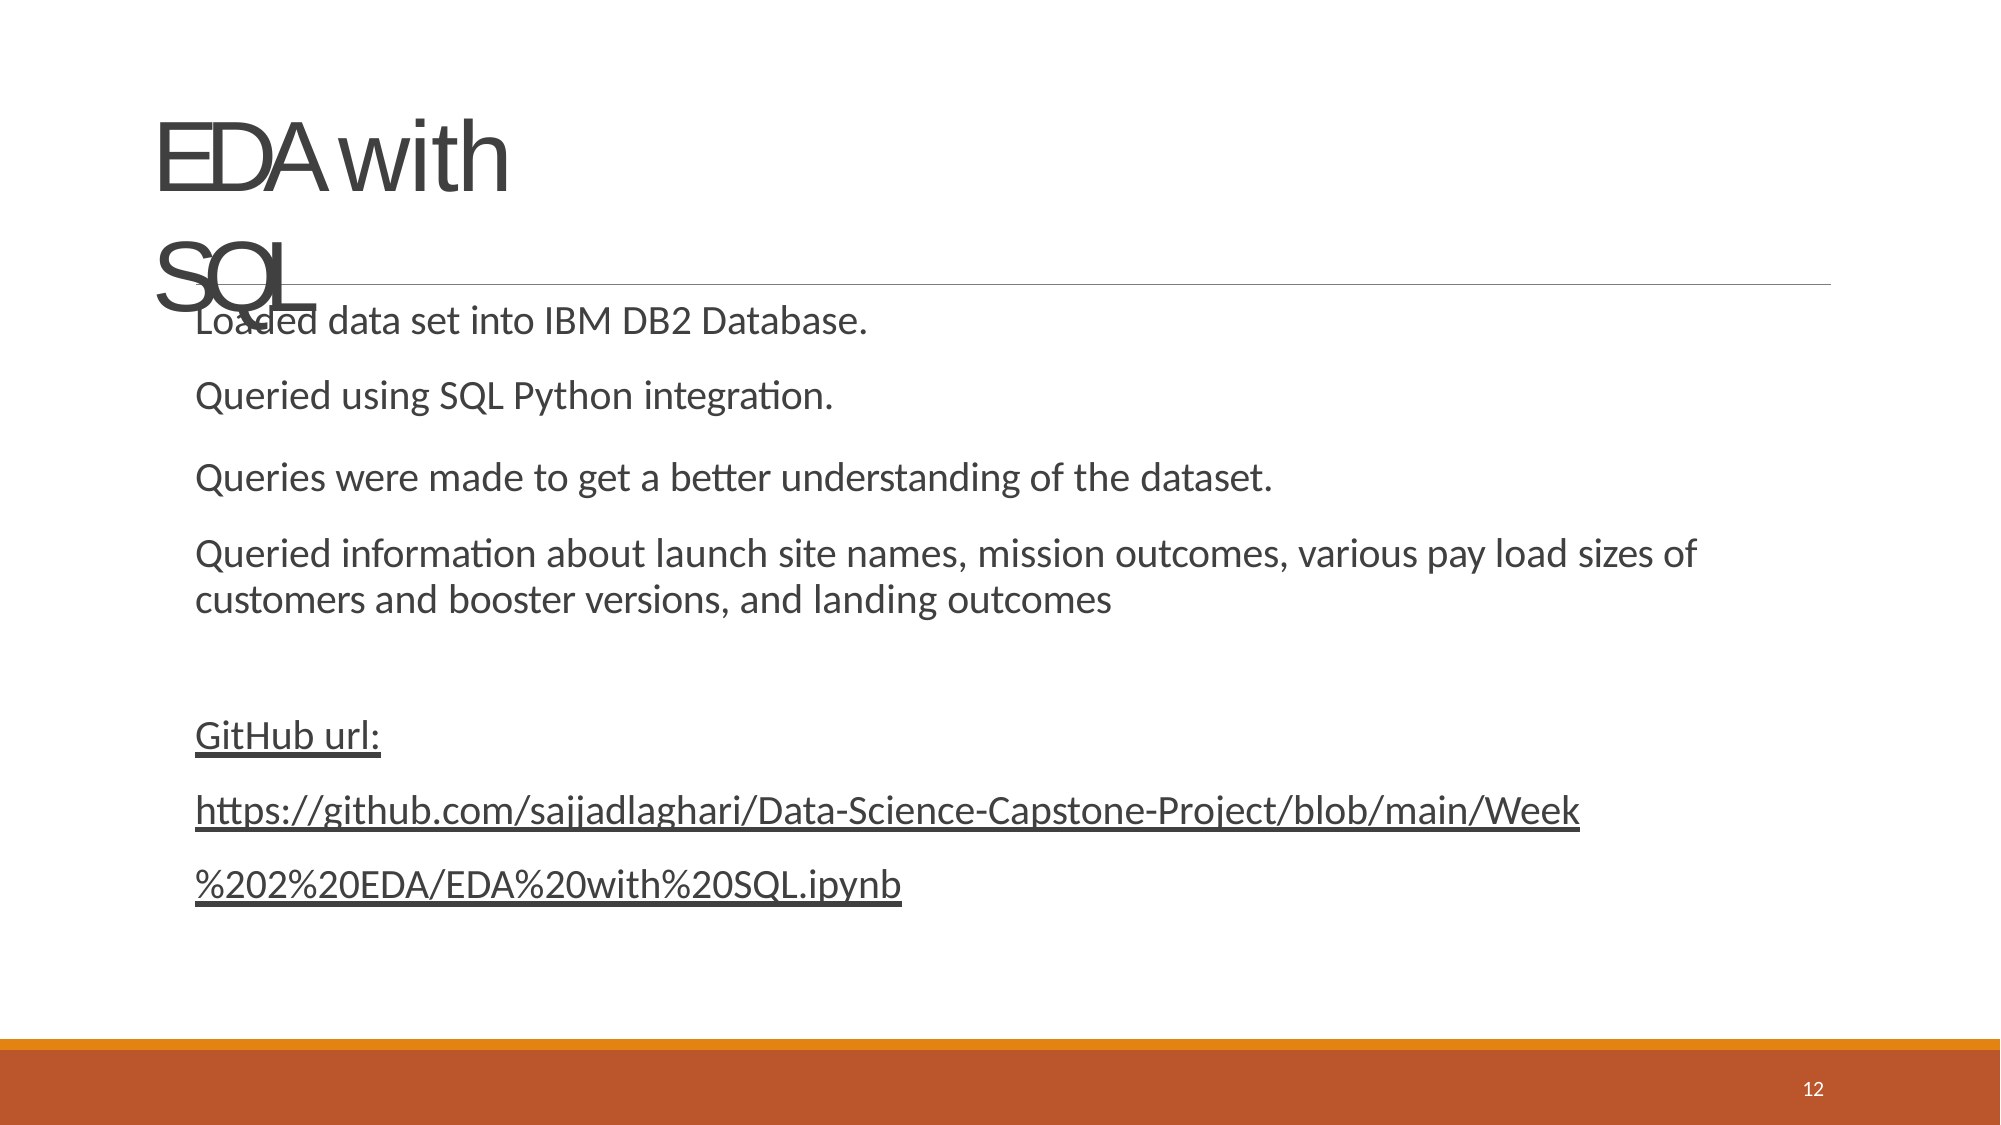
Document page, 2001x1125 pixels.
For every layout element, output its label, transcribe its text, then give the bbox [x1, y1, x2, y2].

slide_number 12 [1795, 1077, 1831, 1125]
title EDA with SQL [150, 89, 683, 332]
text_box Loaded data set into IBM DB2 Database. Queried using SQL Python integration. Queries were made to get a better understanding of the dataset. Queried information about launch site names, mission outcomes, various pay load sizes of customers and booster versions, and landing outcomes GitHub url: https://github.com/sajjadlaghari/Data-Science-Capstone-Project/blob/main/Week%202%20EDA/EDA%20with%20SQL.ipynb [192, 266, 1782, 982]
